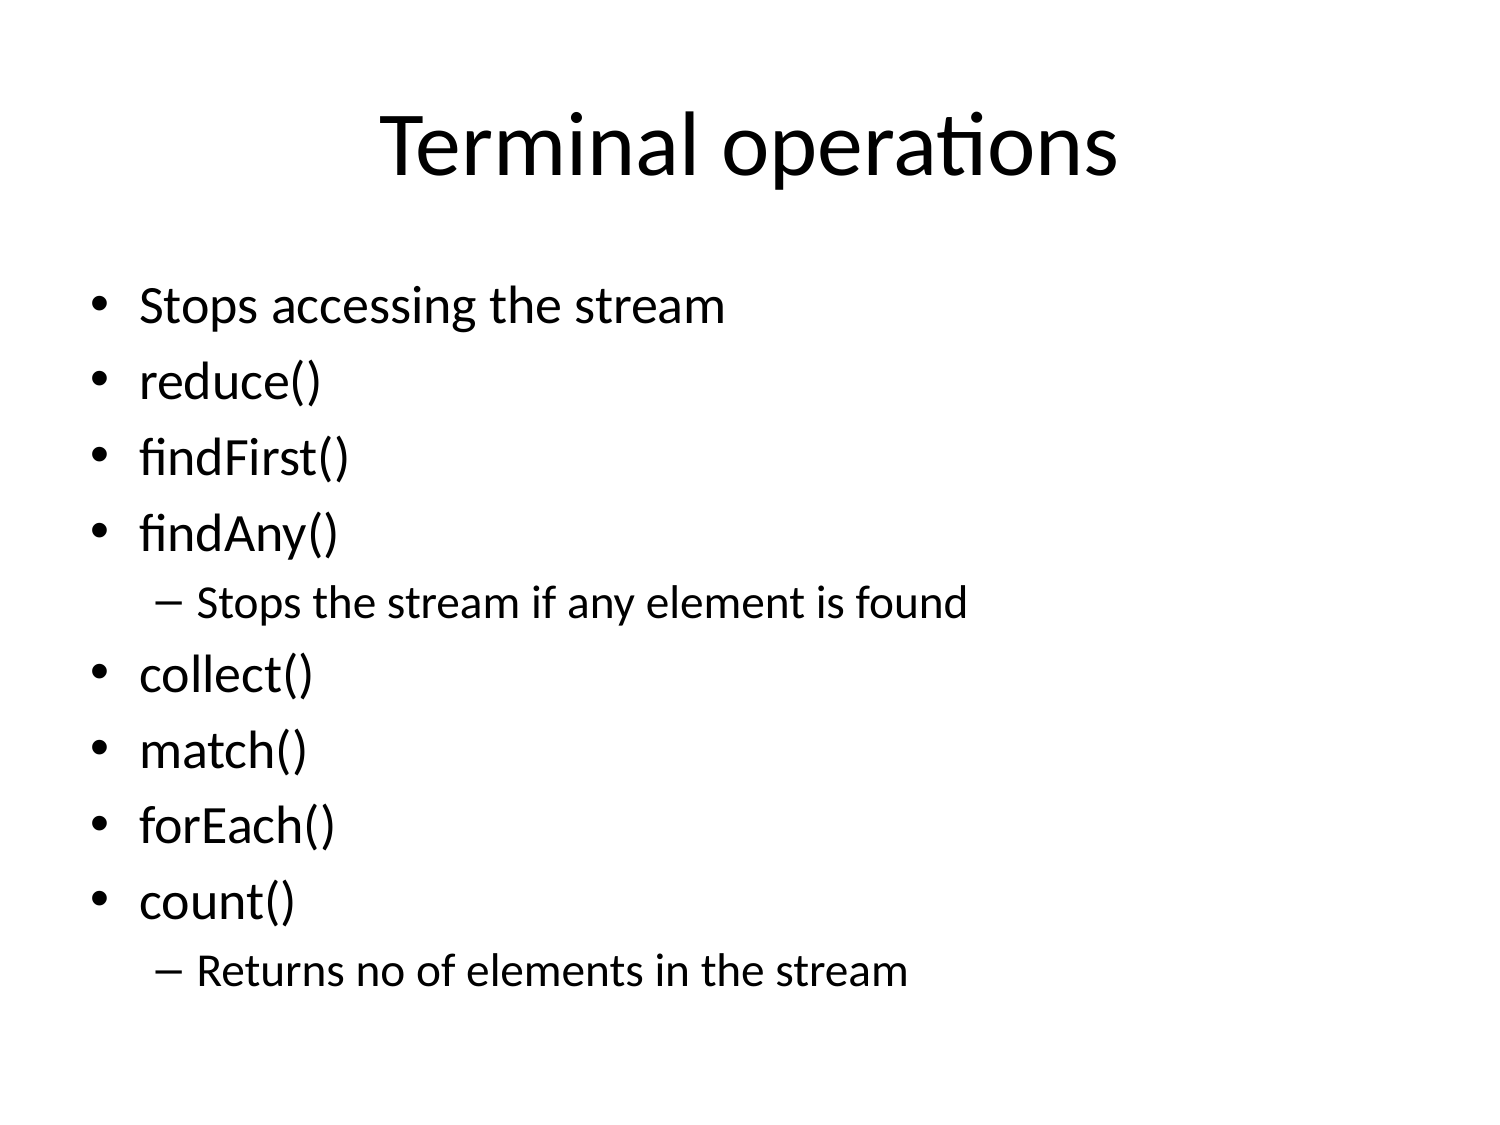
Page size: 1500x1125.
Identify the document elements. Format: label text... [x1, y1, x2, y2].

list Stops accessing the stream reduce() findFirst() findAny() Stops the stream if any element is found collect() match() forEach() count() Returns no of elements in the stream [75, 262, 1425, 1005]
title Terminal operations [75, 45, 1425, 233]
